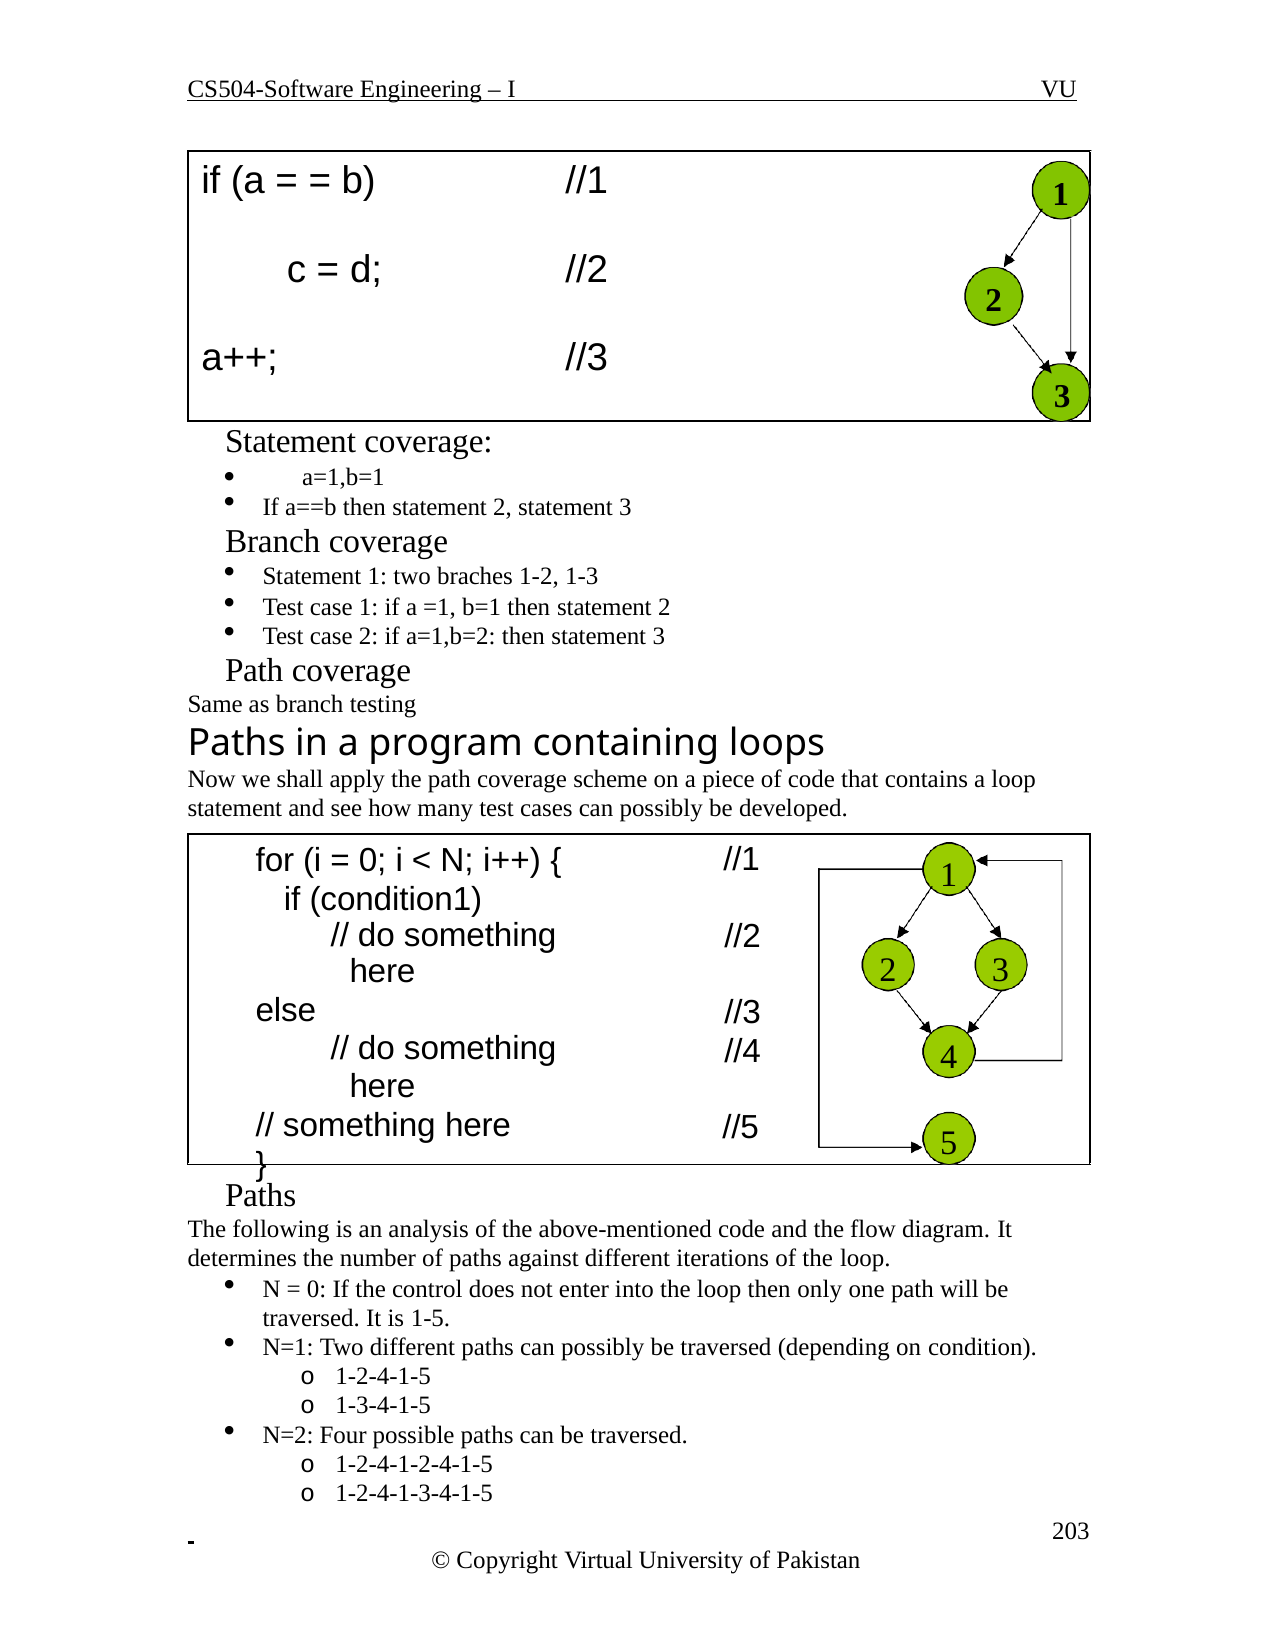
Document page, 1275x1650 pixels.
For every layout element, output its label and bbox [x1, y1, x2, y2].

text_box [185, 150, 1092, 821]
text_box [185, 72, 1080, 103]
text_box [185, 833, 1091, 1507]
slide_number [185, 1509, 1092, 1650]
